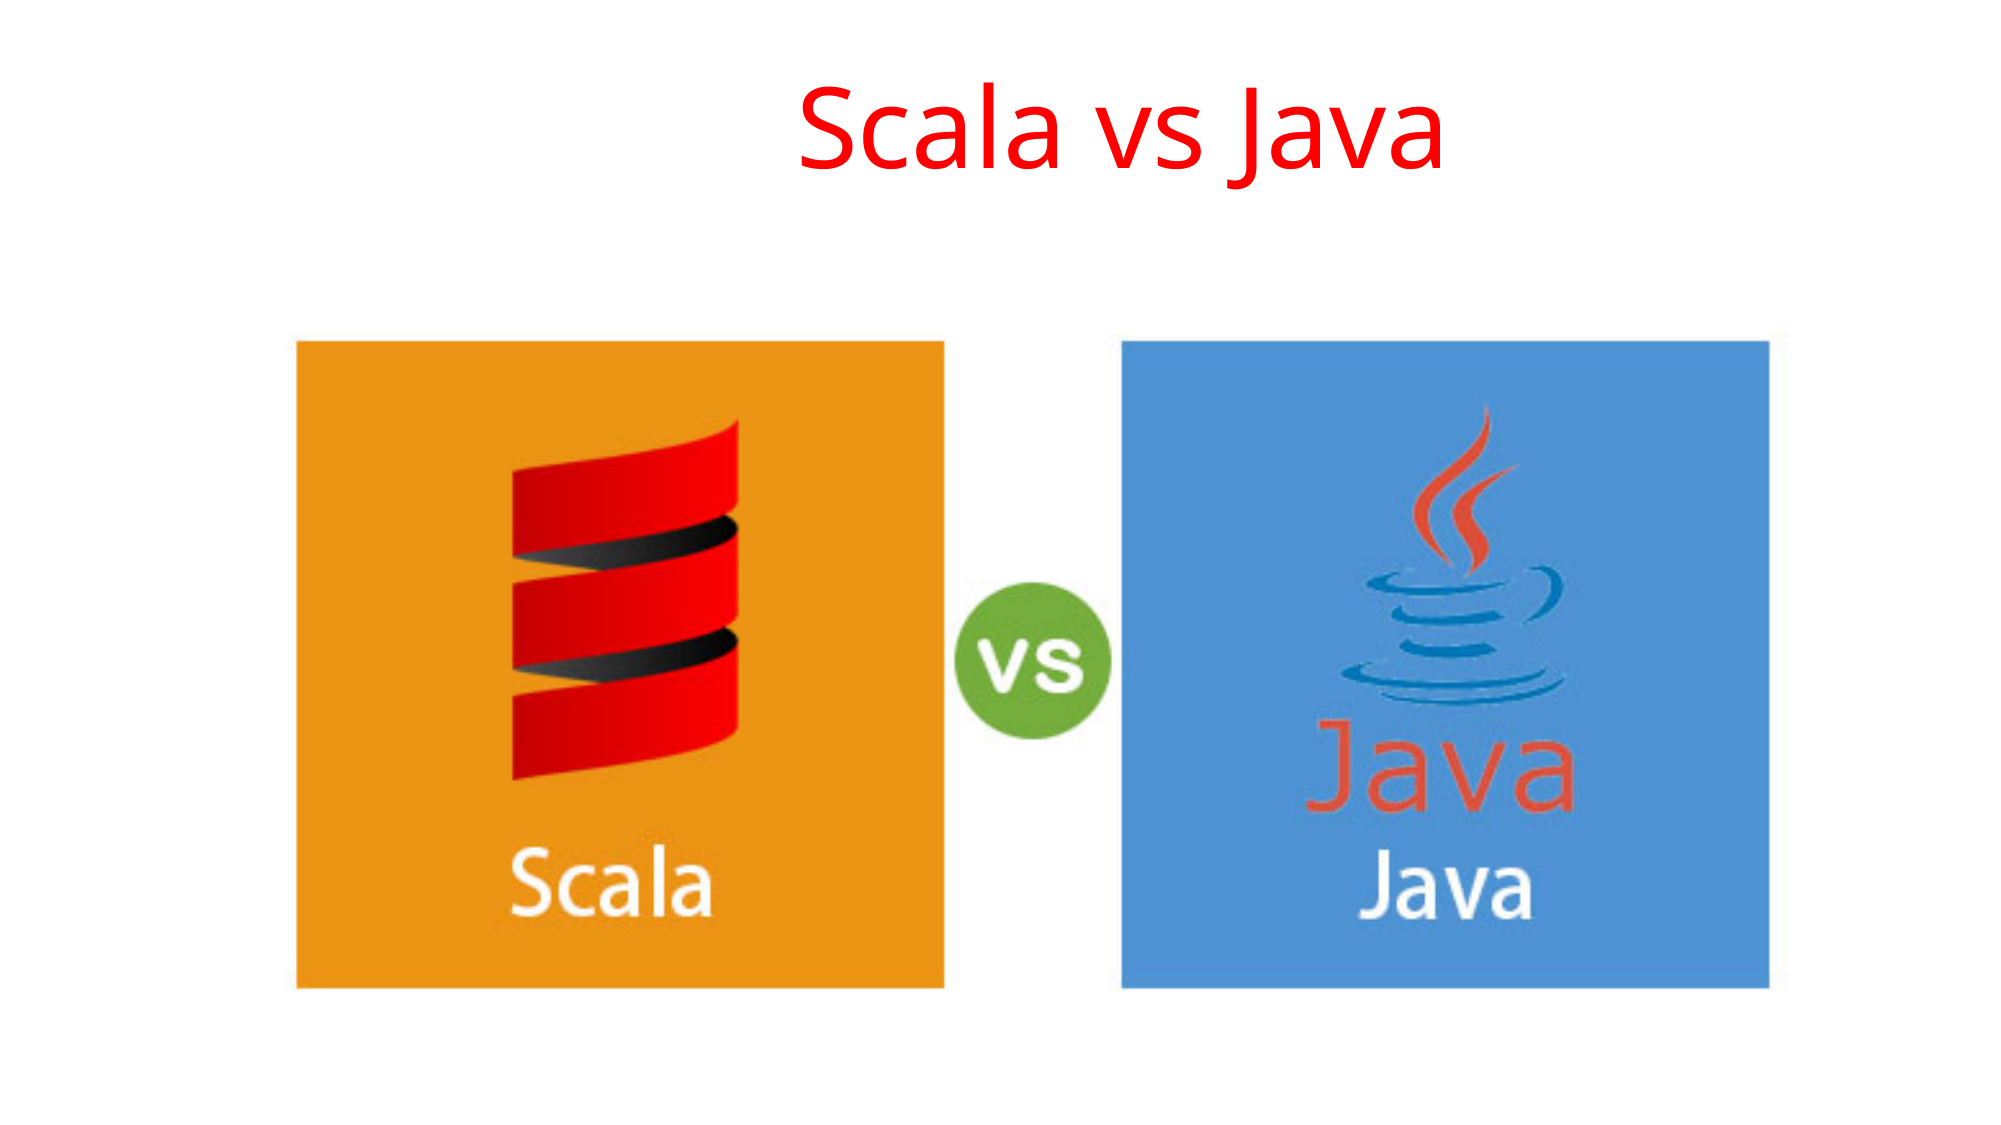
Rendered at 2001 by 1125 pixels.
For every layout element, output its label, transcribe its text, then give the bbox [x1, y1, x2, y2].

title Scala vs Java [137, 47, 1863, 201]
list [246, 293, 1819, 1038]
